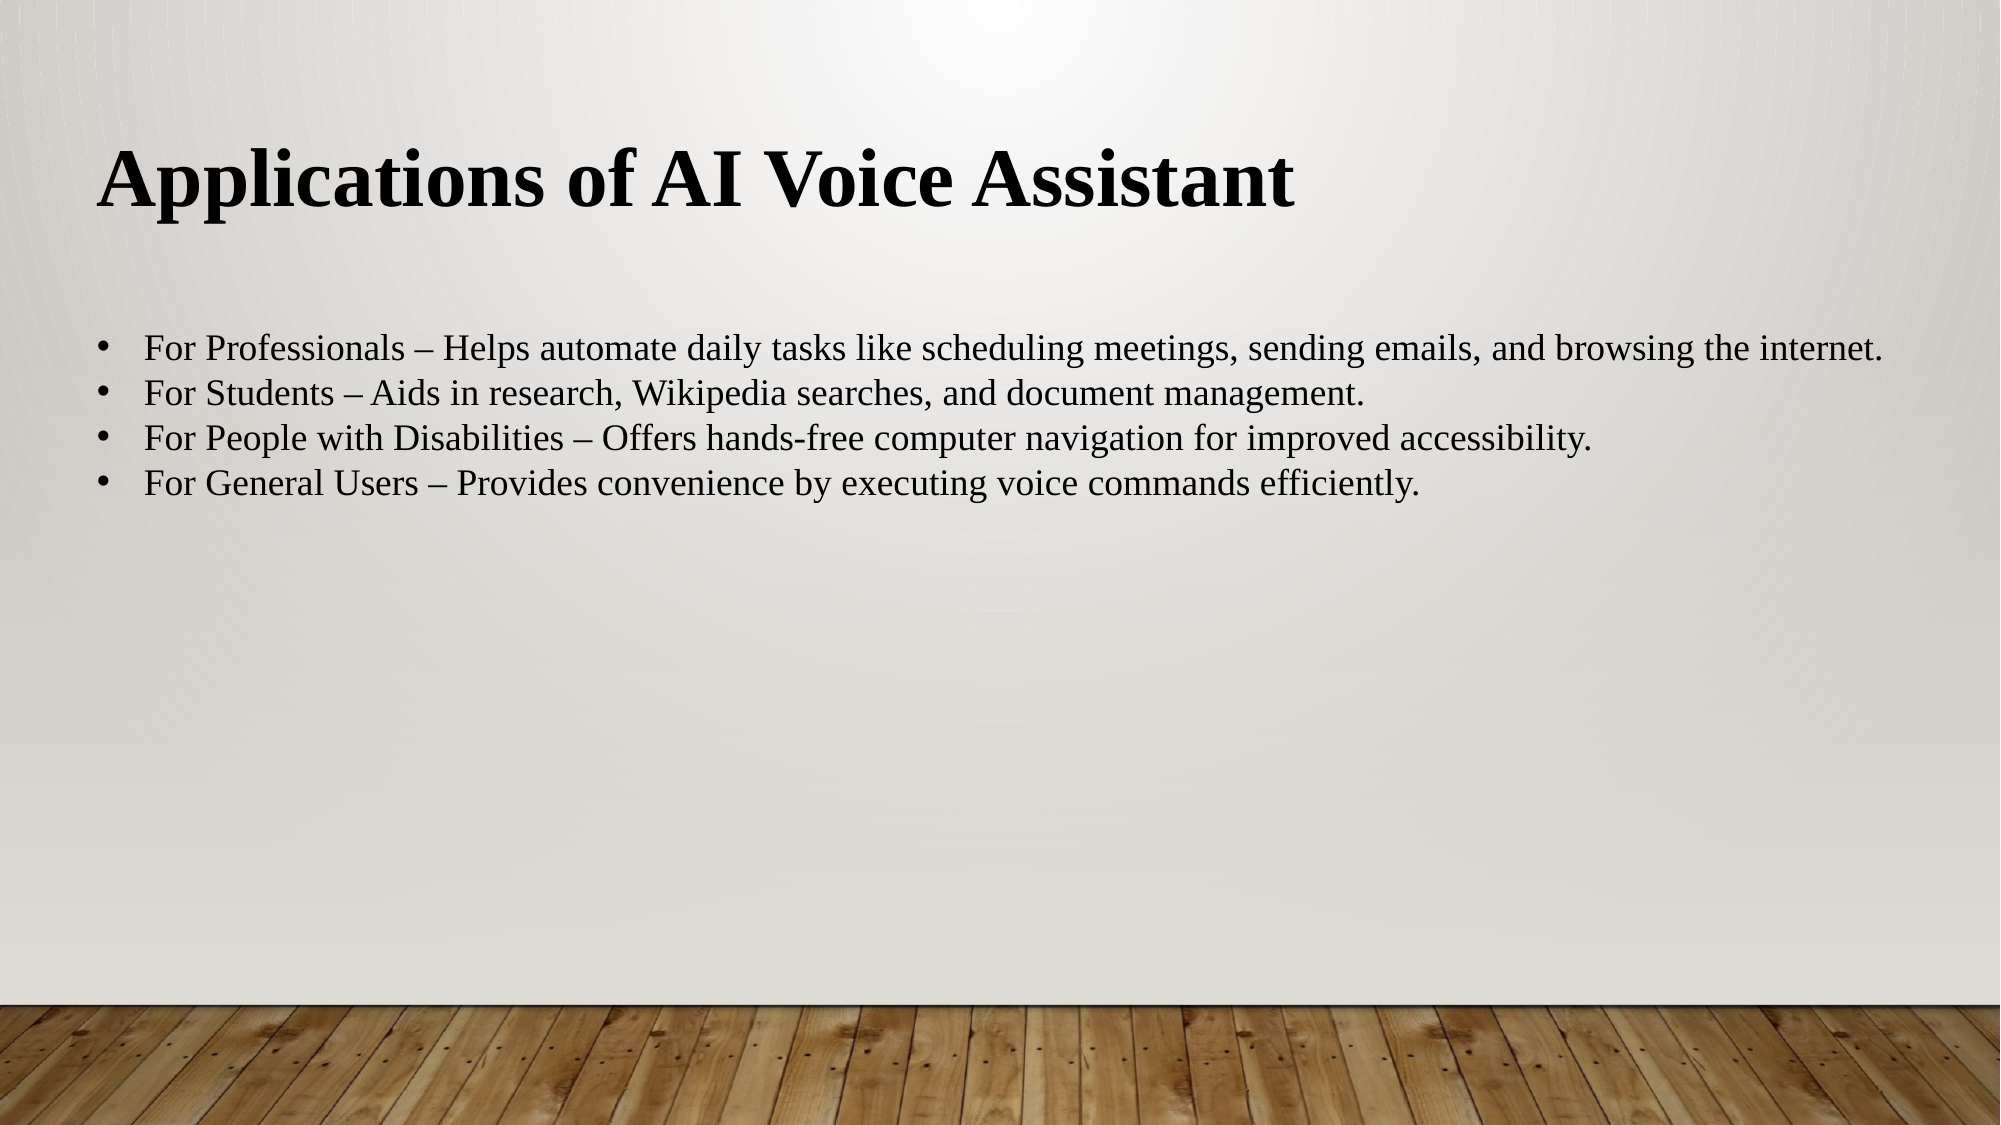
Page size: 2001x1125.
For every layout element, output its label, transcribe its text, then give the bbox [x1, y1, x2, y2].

picture [0, 1005, 2000, 1125]
text_box Applications of AI Voice Assistant For Professionals – Helps automate daily tasks like scheduling meetings, sending emails, and browsing the internet. For Students – Aids in research, Wikipedia searches, and document management. For People with Disabilities – Offers hands-free computer navigation for improved accessibility. For General Users – Provides convenience by executing voice commands efficiently. [82, 116, 2000, 511]
